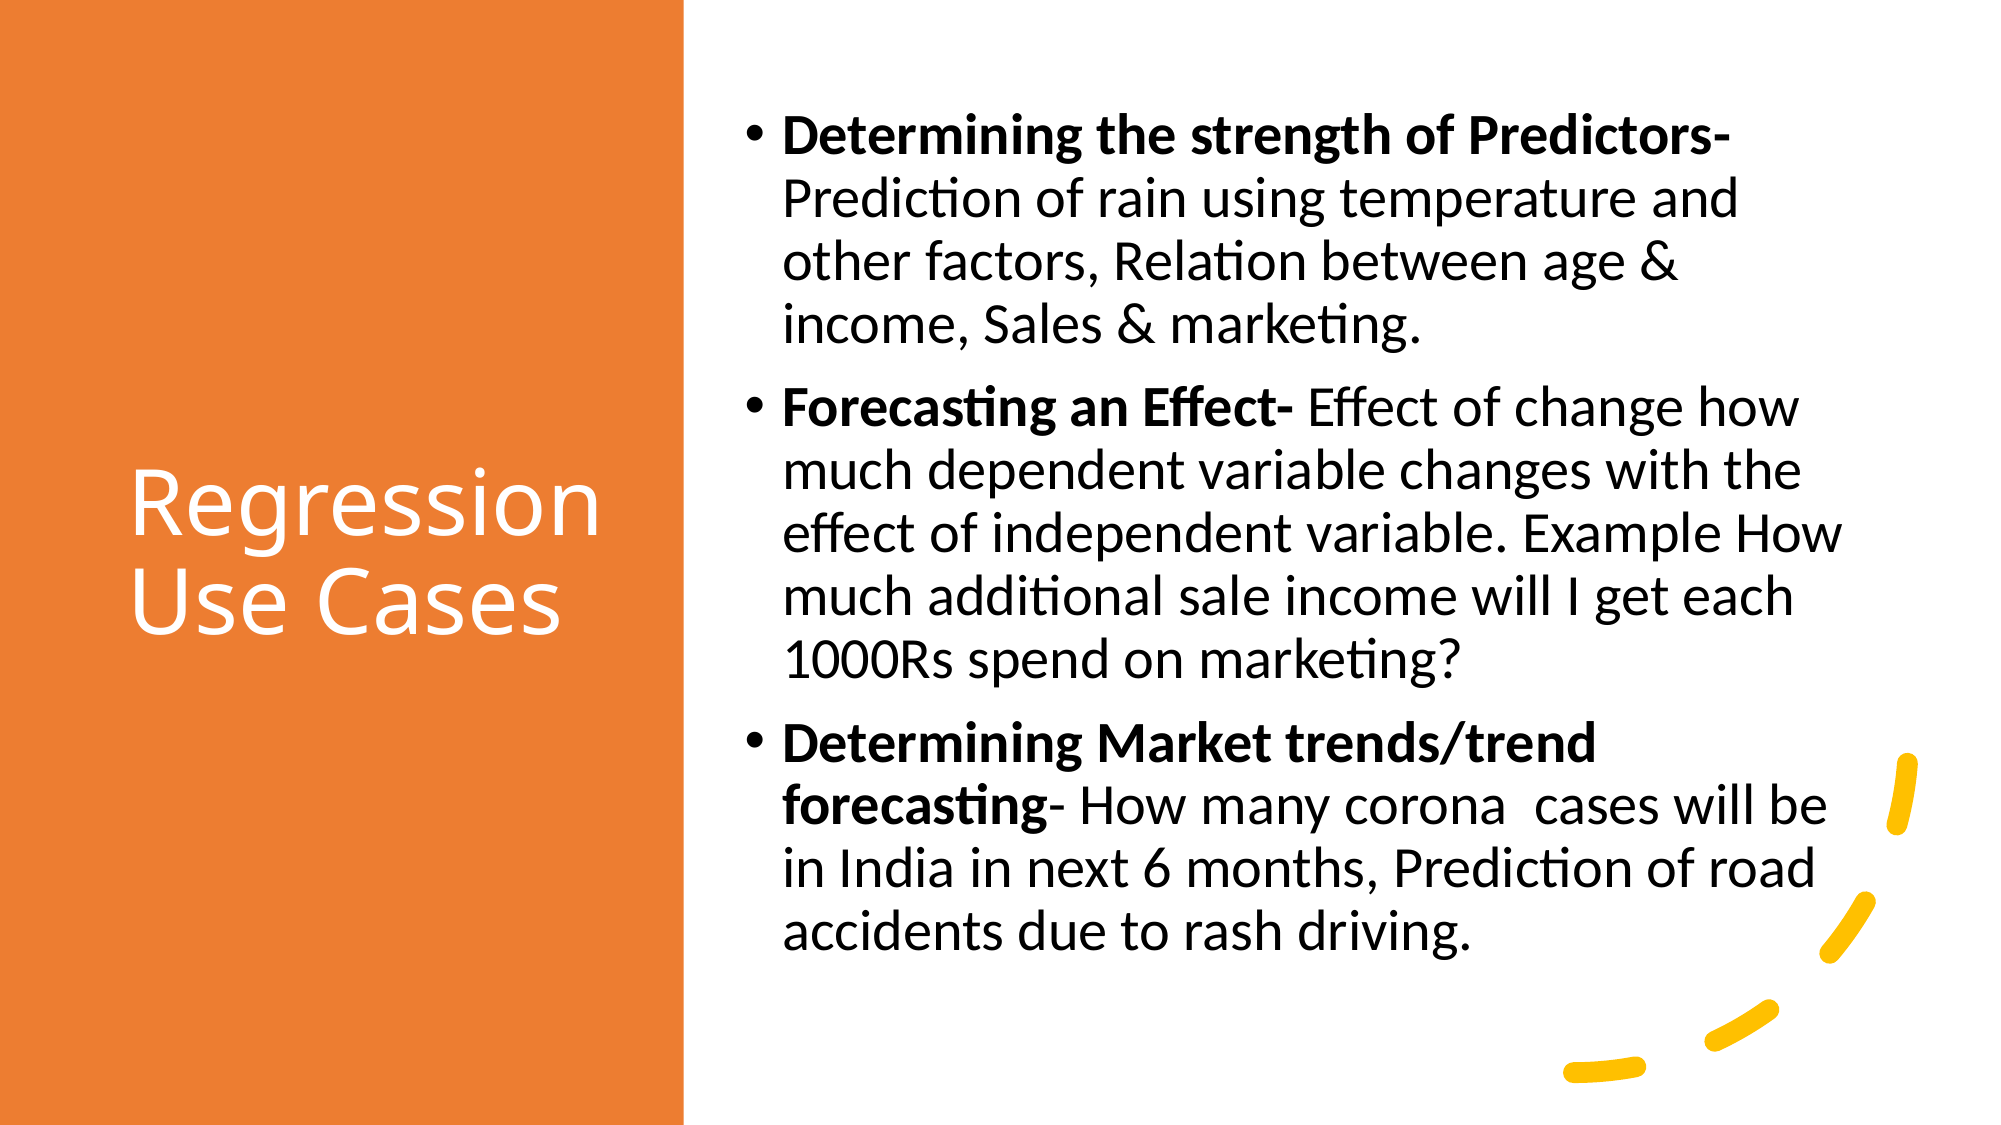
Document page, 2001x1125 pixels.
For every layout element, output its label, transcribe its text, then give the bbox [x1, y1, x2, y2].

text_box [0, 0, 685, 1125]
text_box [685, 0, 2000, 1125]
text_box [1863, 737, 1909, 907]
text_box [1572, 1014, 1764, 1074]
title Regression Use Cases [112, 97, 638, 1014]
list Determining the strength of Predictors-Prediction of rain using temperature and other factors, Relation between age & income, Sales & marketing. Forecasting an Effect- Effect of change how much dependent variable changes with the effect of independent variable. Example How much additional sale income will I get each 1000Rs spend on marketing? Determining Market trends/trend forecasting- How many corona cases will be in India in next 6 months, Prediction of road accidents due to rash driving. [729, 97, 1863, 1014]
